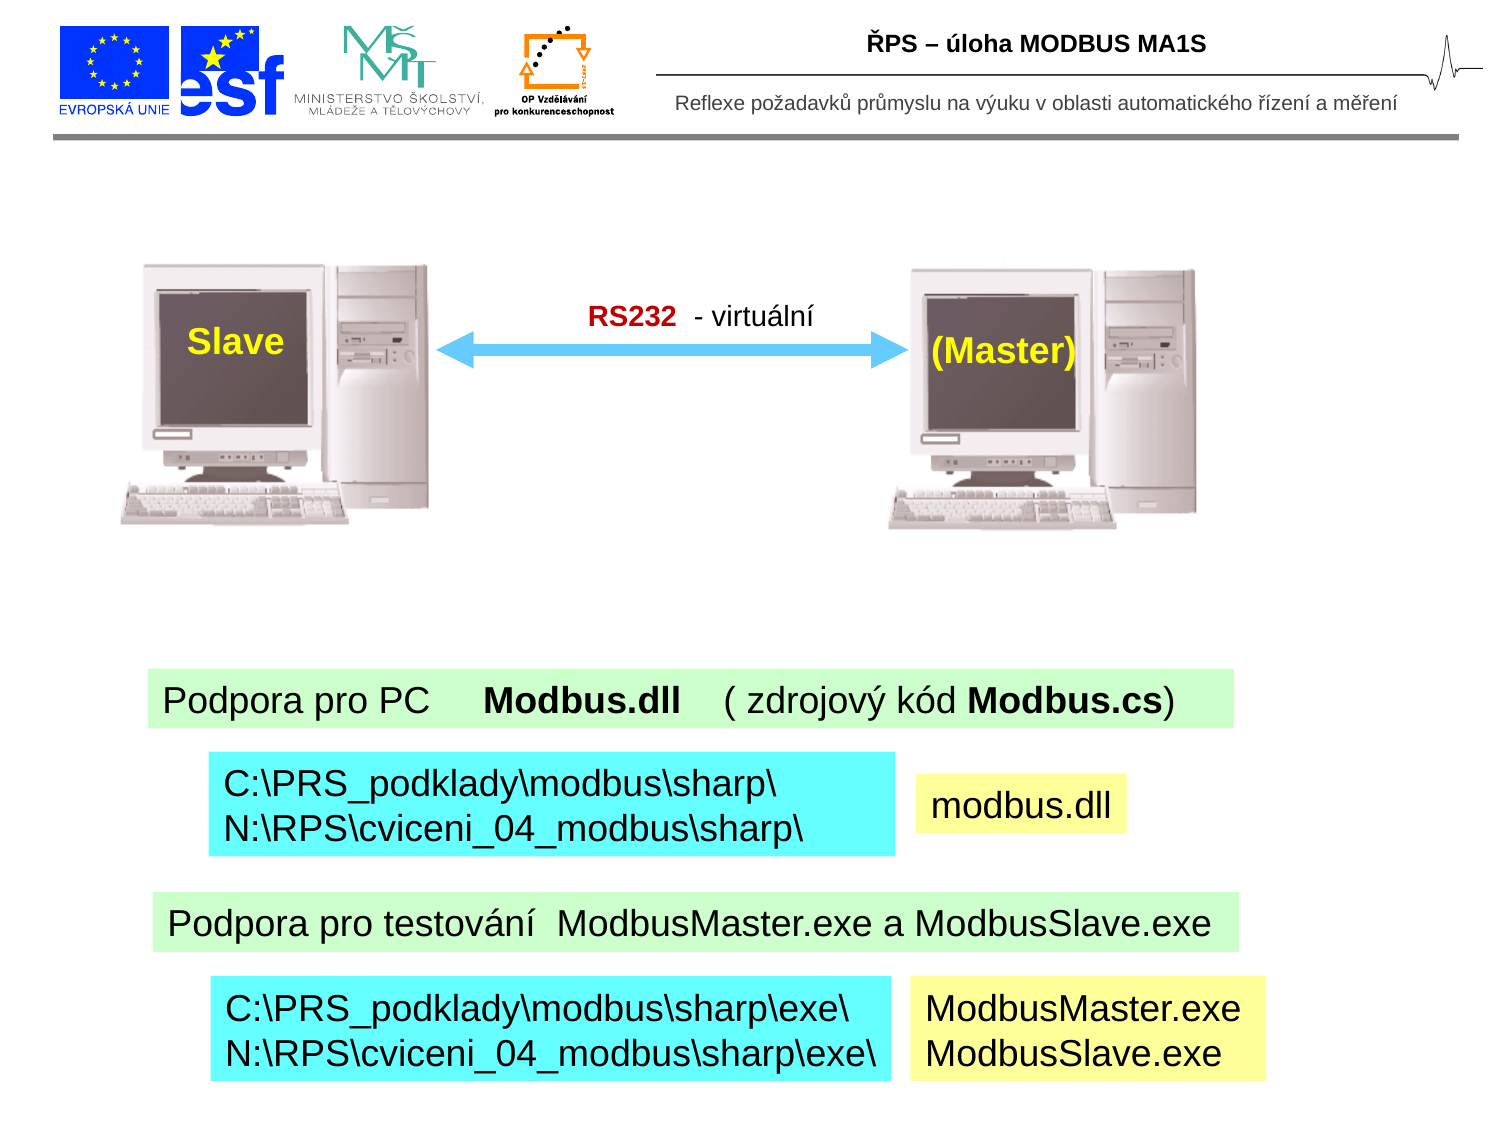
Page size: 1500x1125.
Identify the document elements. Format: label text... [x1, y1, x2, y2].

text_box Podpora pro testování ModbusMaster.exe a ModbusSlave.exe [152, 892, 1240, 952]
text_box Podpora pro PC Modbus.dll ( zdrojový kód Modbus.cs) [147, 668, 1235, 729]
picture [117, 255, 1211, 542]
text_box ŘPS – úloha MODBUS MA1S [644, 20, 1430, 68]
text_box C:\PRS_podklady\modbus\sharp\ N:\RPS\cviceni_04_modbus\sharp\ [208, 751, 896, 857]
text_box modbus.dll [916, 773, 1127, 834]
text_box C:\PRS_podklady\modbus\sharp\exe\ N:\RPS\cviceni_04_modbus\sharp\exe\ [210, 976, 892, 1081]
picture [656, 34, 1483, 91]
text_box ModbusMaster.exe ModbusSlave.exe [910, 976, 1267, 1081]
